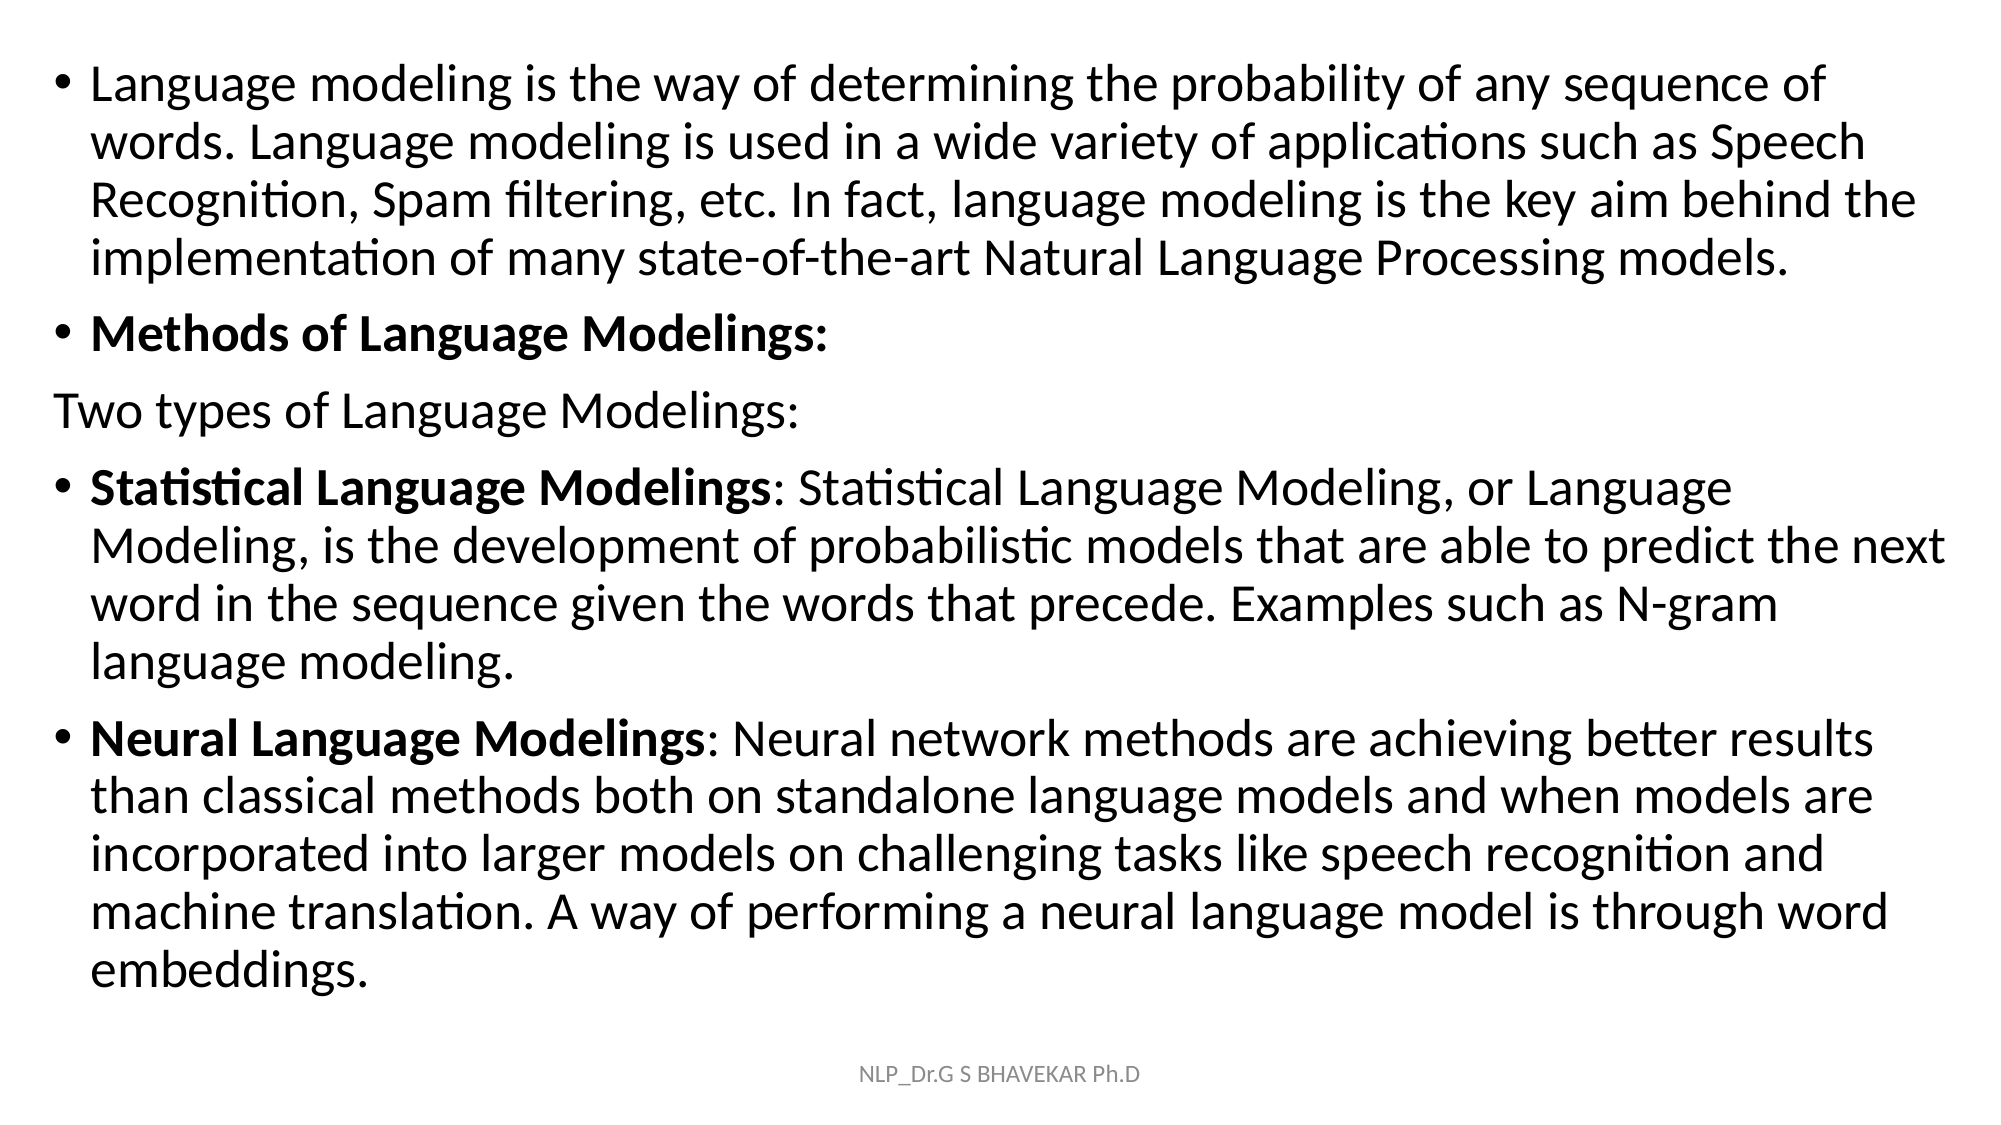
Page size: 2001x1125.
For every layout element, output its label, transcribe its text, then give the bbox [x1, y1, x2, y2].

footer NLP_Dr.G S BHAVEKAR Ph.D [662, 1042, 1338, 1103]
list Language modeling is the way of determining the probability of any sequence of words. Language modeling is used in a wide variety of applications such as Speech Recognition, Spam filtering, etc. In fact, language modeling is the key aim behind the implementation of many state-of-the-art Natural Language Processing models. Methods of Language Modelings: Two types of Language Modelings: Statistical Language Modelings: Statistical Language Modeling, or Language Modeling, is the development of probabilistic models that are able to predict the next word in the sequence given the words that precede. Examples such as N-gram language modeling. Neural Language Modelings: Neural network methods are achieving better results than classical methods both on standalone language models and when models are incorporated into larger models on challenging tasks like speech recognition and machine translation. A way of performing a neural language model is through word embeddings. [38, 47, 1973, 1014]
